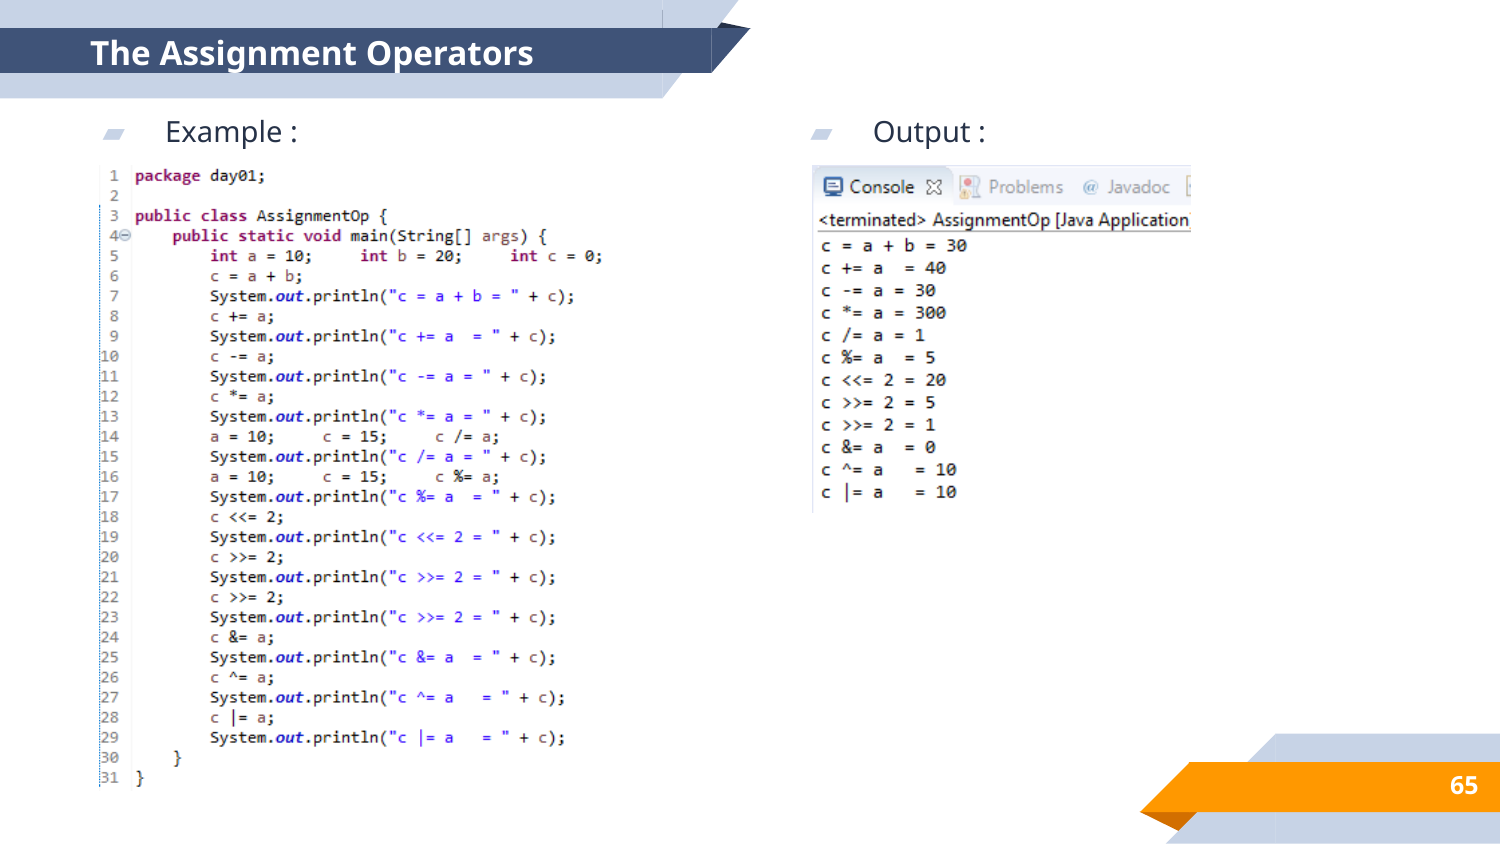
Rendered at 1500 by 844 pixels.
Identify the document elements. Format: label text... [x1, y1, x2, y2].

list Example : [75, 98, 724, 763]
picture [812, 165, 1191, 513]
list Output : [782, 98, 1431, 763]
title The Assignment Operators [75, 30, 713, 73]
slide_number 65 [1249, 760, 1494, 813]
picture [99, 165, 636, 792]
